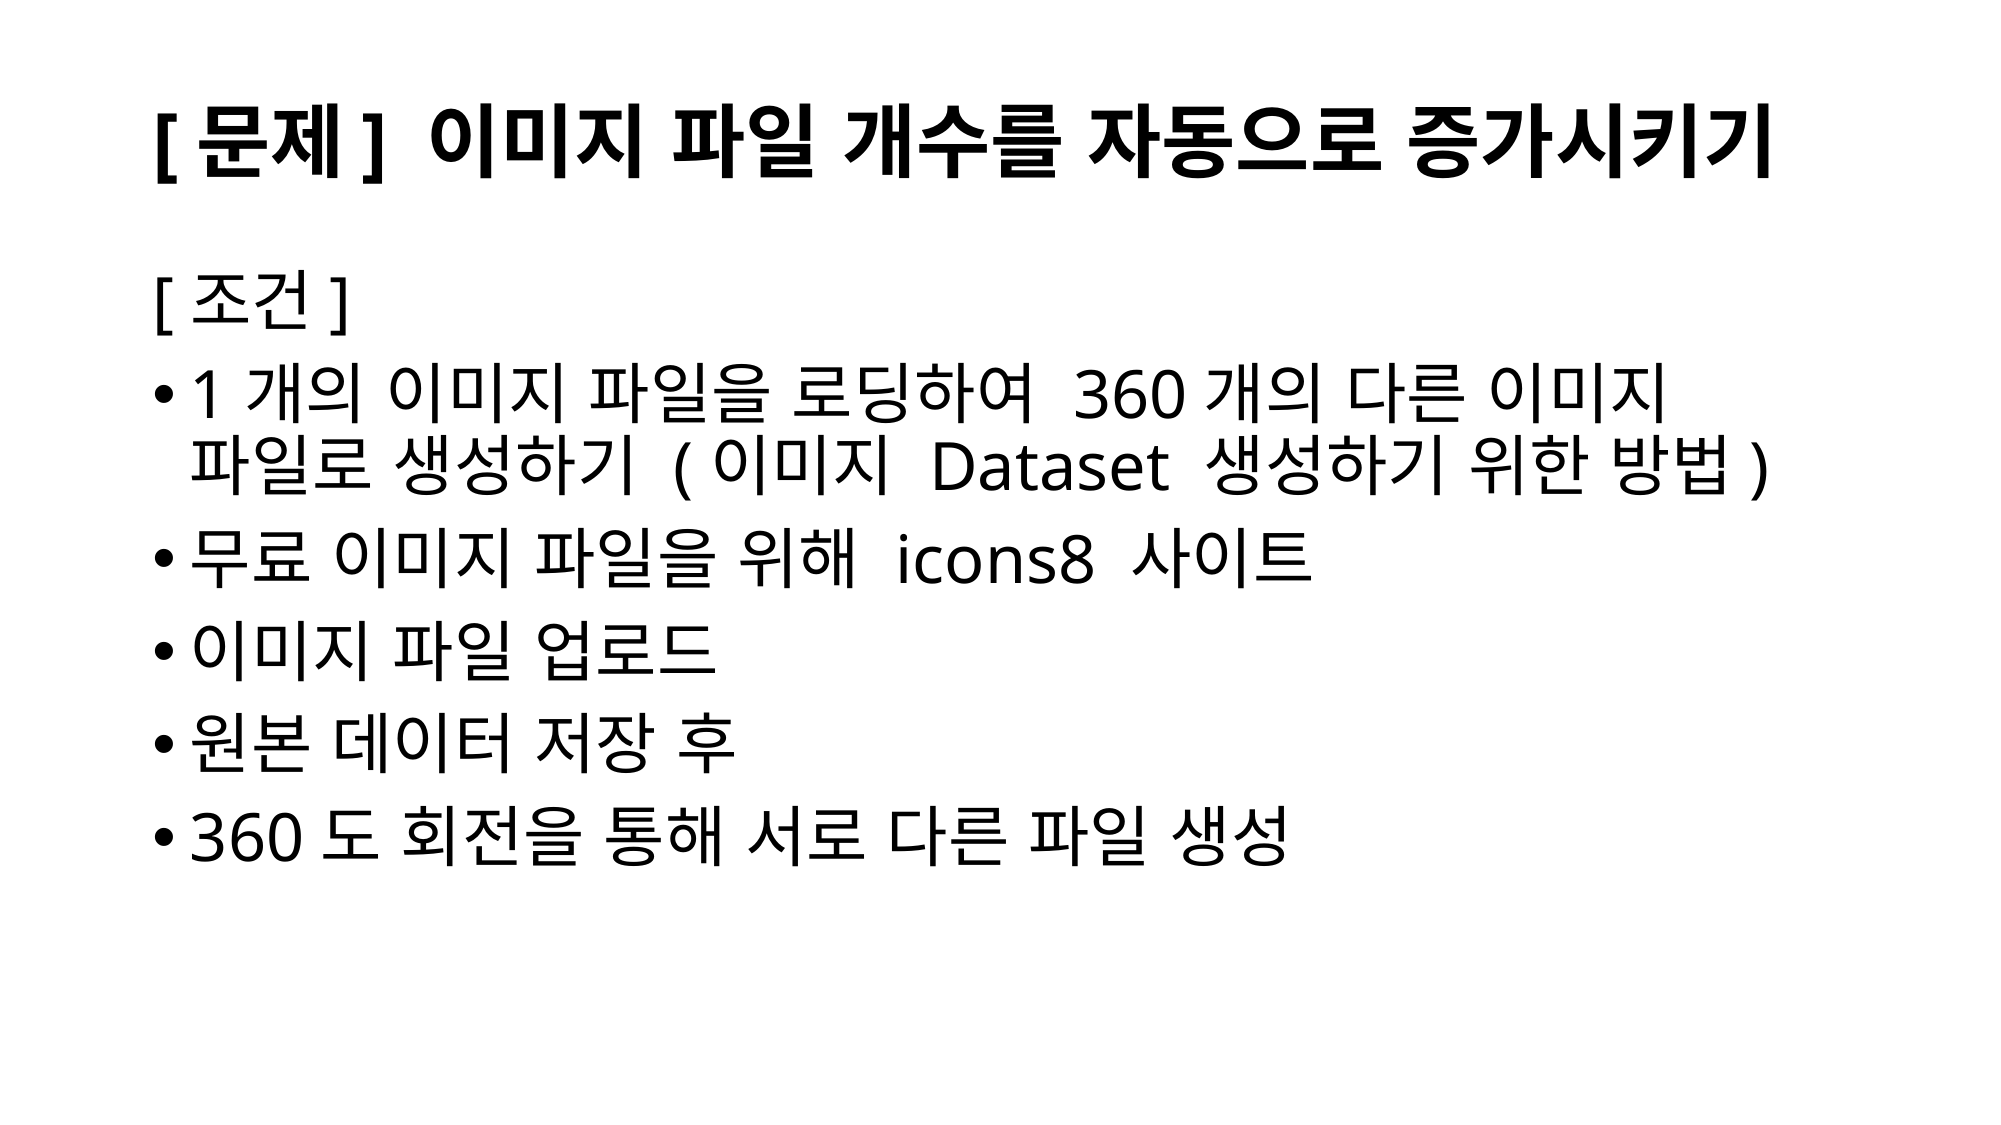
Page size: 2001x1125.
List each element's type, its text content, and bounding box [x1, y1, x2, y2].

title [문제] 이미지 파일 개수를 자동으로 증가시키기 [137, 59, 1863, 232]
list [조건] 1개의 이미지 파일을 로딩하여 360개의 다른 이미지 파일로 생성하기 (이미지 Dataset 생성하기 위한 방법) 무료 이미지 파일을 위해 icons8 사이트 이미지 파일 업로드 원본 데이터 저장 후 360도 회전을 통해 서로 다른 파일 생성 [137, 260, 1863, 1072]
